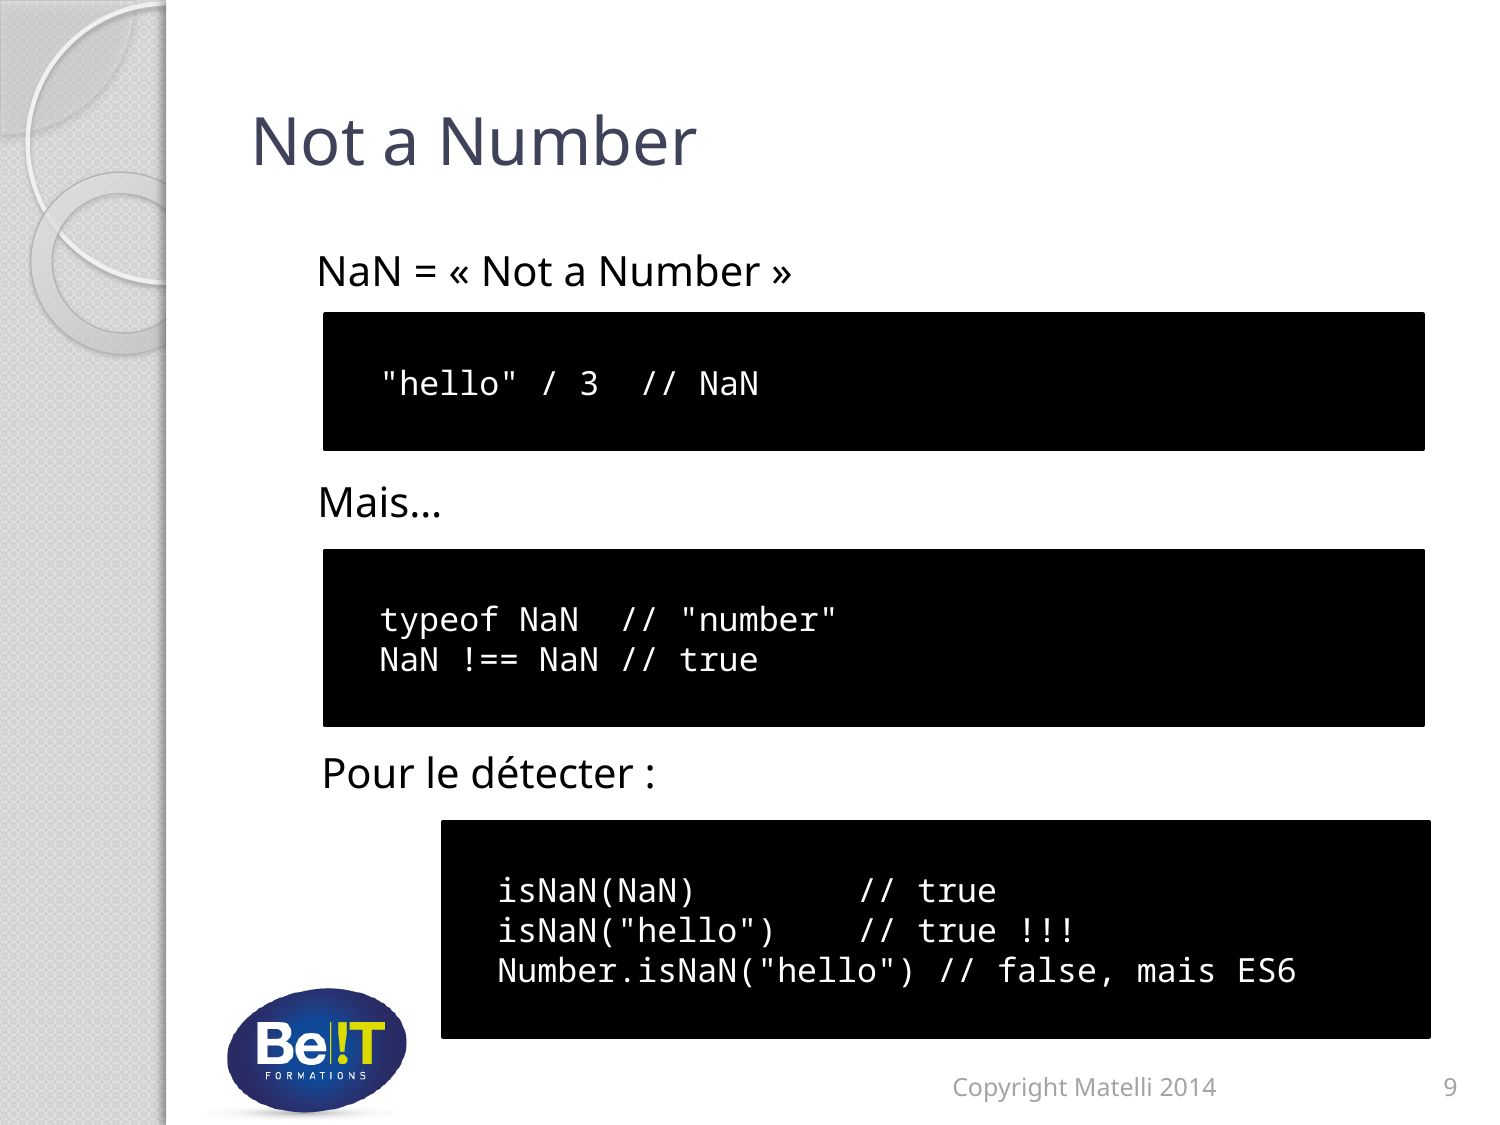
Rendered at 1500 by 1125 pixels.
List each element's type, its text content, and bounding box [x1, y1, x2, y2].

text_box "hello" / 3 // NaN [323, 312, 1425, 451]
text_box Pour le détecter : [240, 739, 1471, 841]
list NaN = « Not a Number » [235, 237, 1466, 339]
text_box isNaN(NaN) // true isNaN("hello") // true !!! Number.isNaN("hello") // false, mais ES6 [441, 841, 1431, 1039]
footer Copyright Matelli 2014 [937, 1039, 1413, 1113]
title Not a Number [235, 45, 1466, 233]
picture [171, 977, 442, 1125]
text_box typeof NaN // "number" NaN !== NaN // true [323, 569, 1425, 727]
text_box Mais… [236, 468, 1467, 569]
slide_number 9 [1413, 1034, 1488, 1113]
